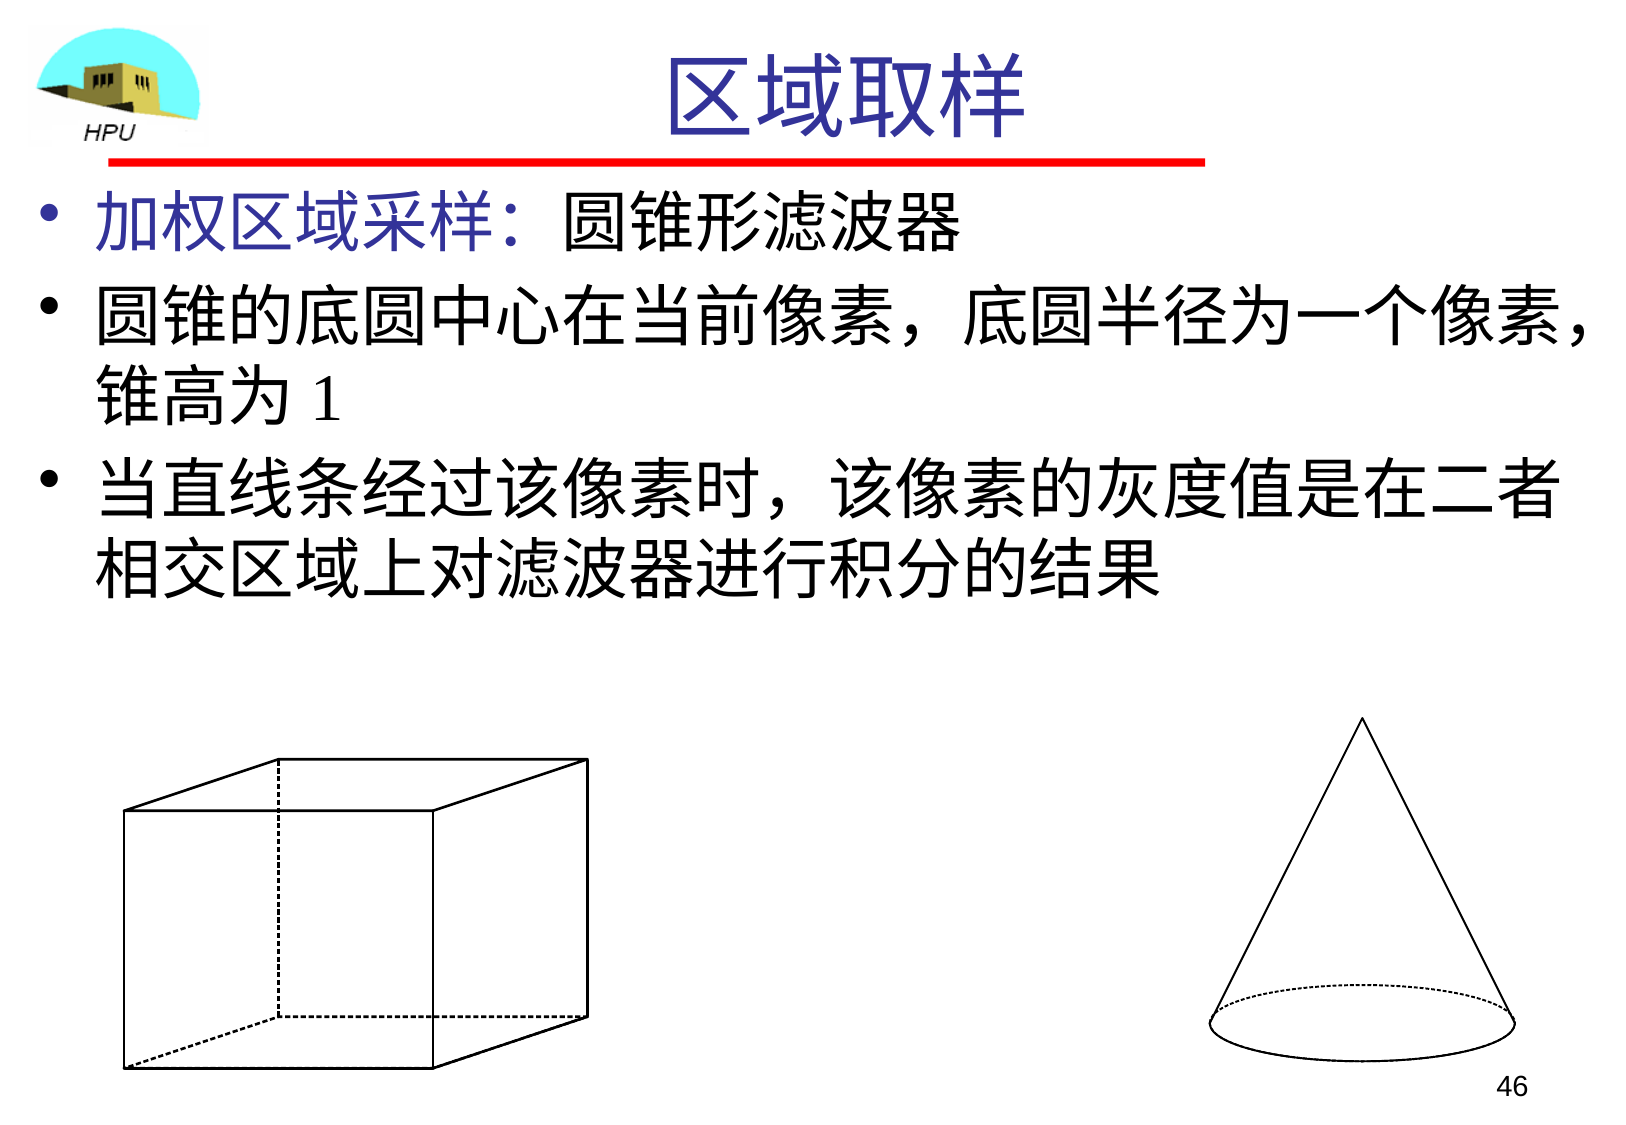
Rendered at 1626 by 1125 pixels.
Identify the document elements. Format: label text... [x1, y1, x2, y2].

list 加权区域采样：圆锥形滤波器 圆锥的底圆中心在当前像素，底圆半径为一个像素，锥高为1 当直线条经过该像素时，该像素的灰度值是在二者相交区域上对滤波器进行积分的结果 [23, 172, 1602, 1000]
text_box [1205, 713, 1520, 1066]
slide_number 46 [1164, 1059, 1544, 1113]
picture [27, 24, 203, 154]
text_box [118, 753, 593, 1074]
title 区域取样 [203, 24, 1490, 163]
